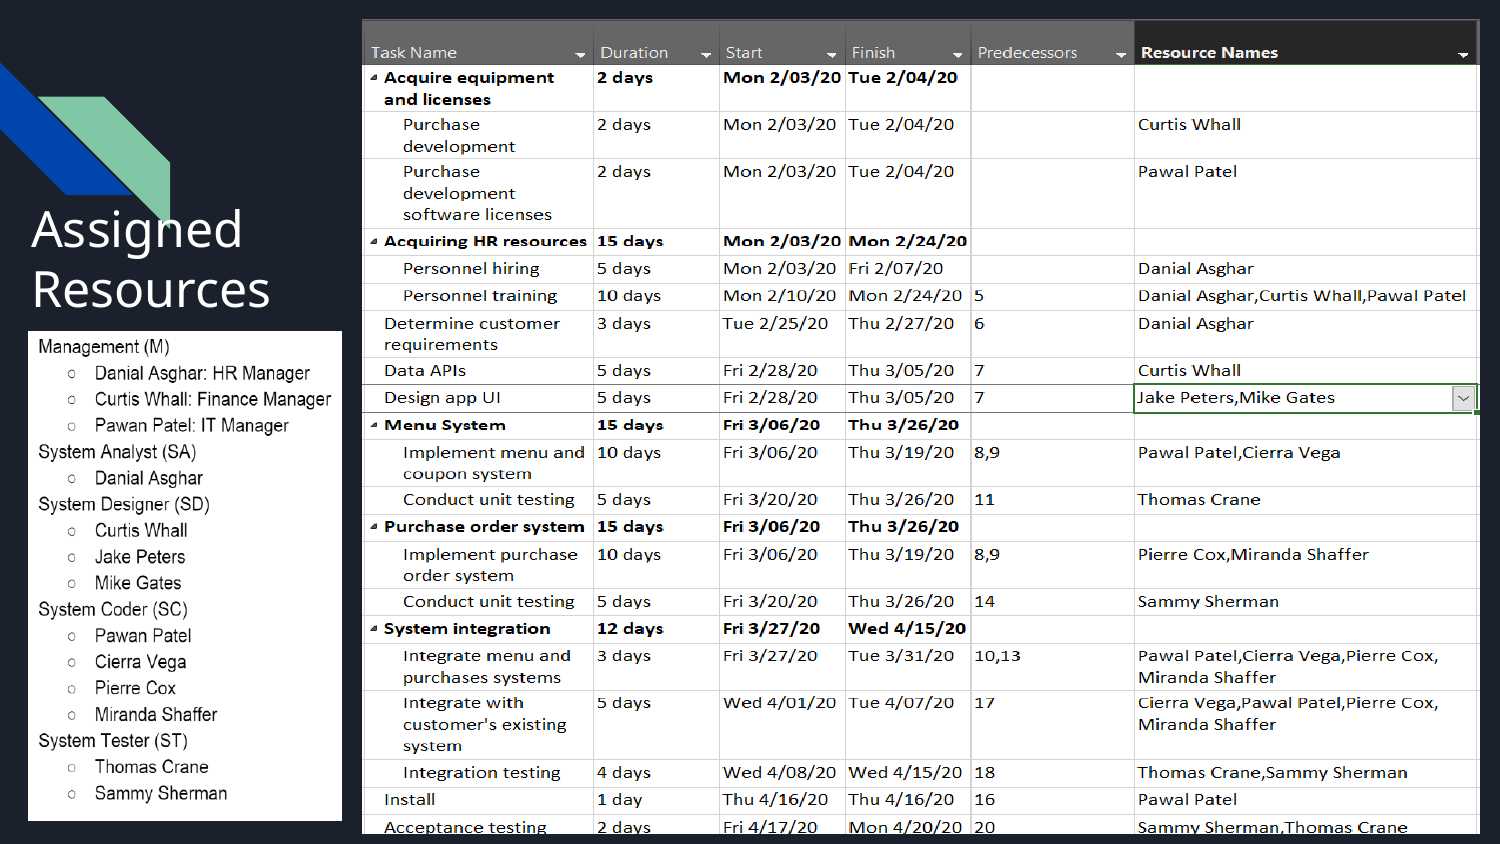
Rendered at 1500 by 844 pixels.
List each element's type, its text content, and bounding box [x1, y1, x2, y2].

title Assigned Resources [16, 182, 357, 332]
picture [362, 19, 1480, 834]
picture [28, 331, 342, 821]
